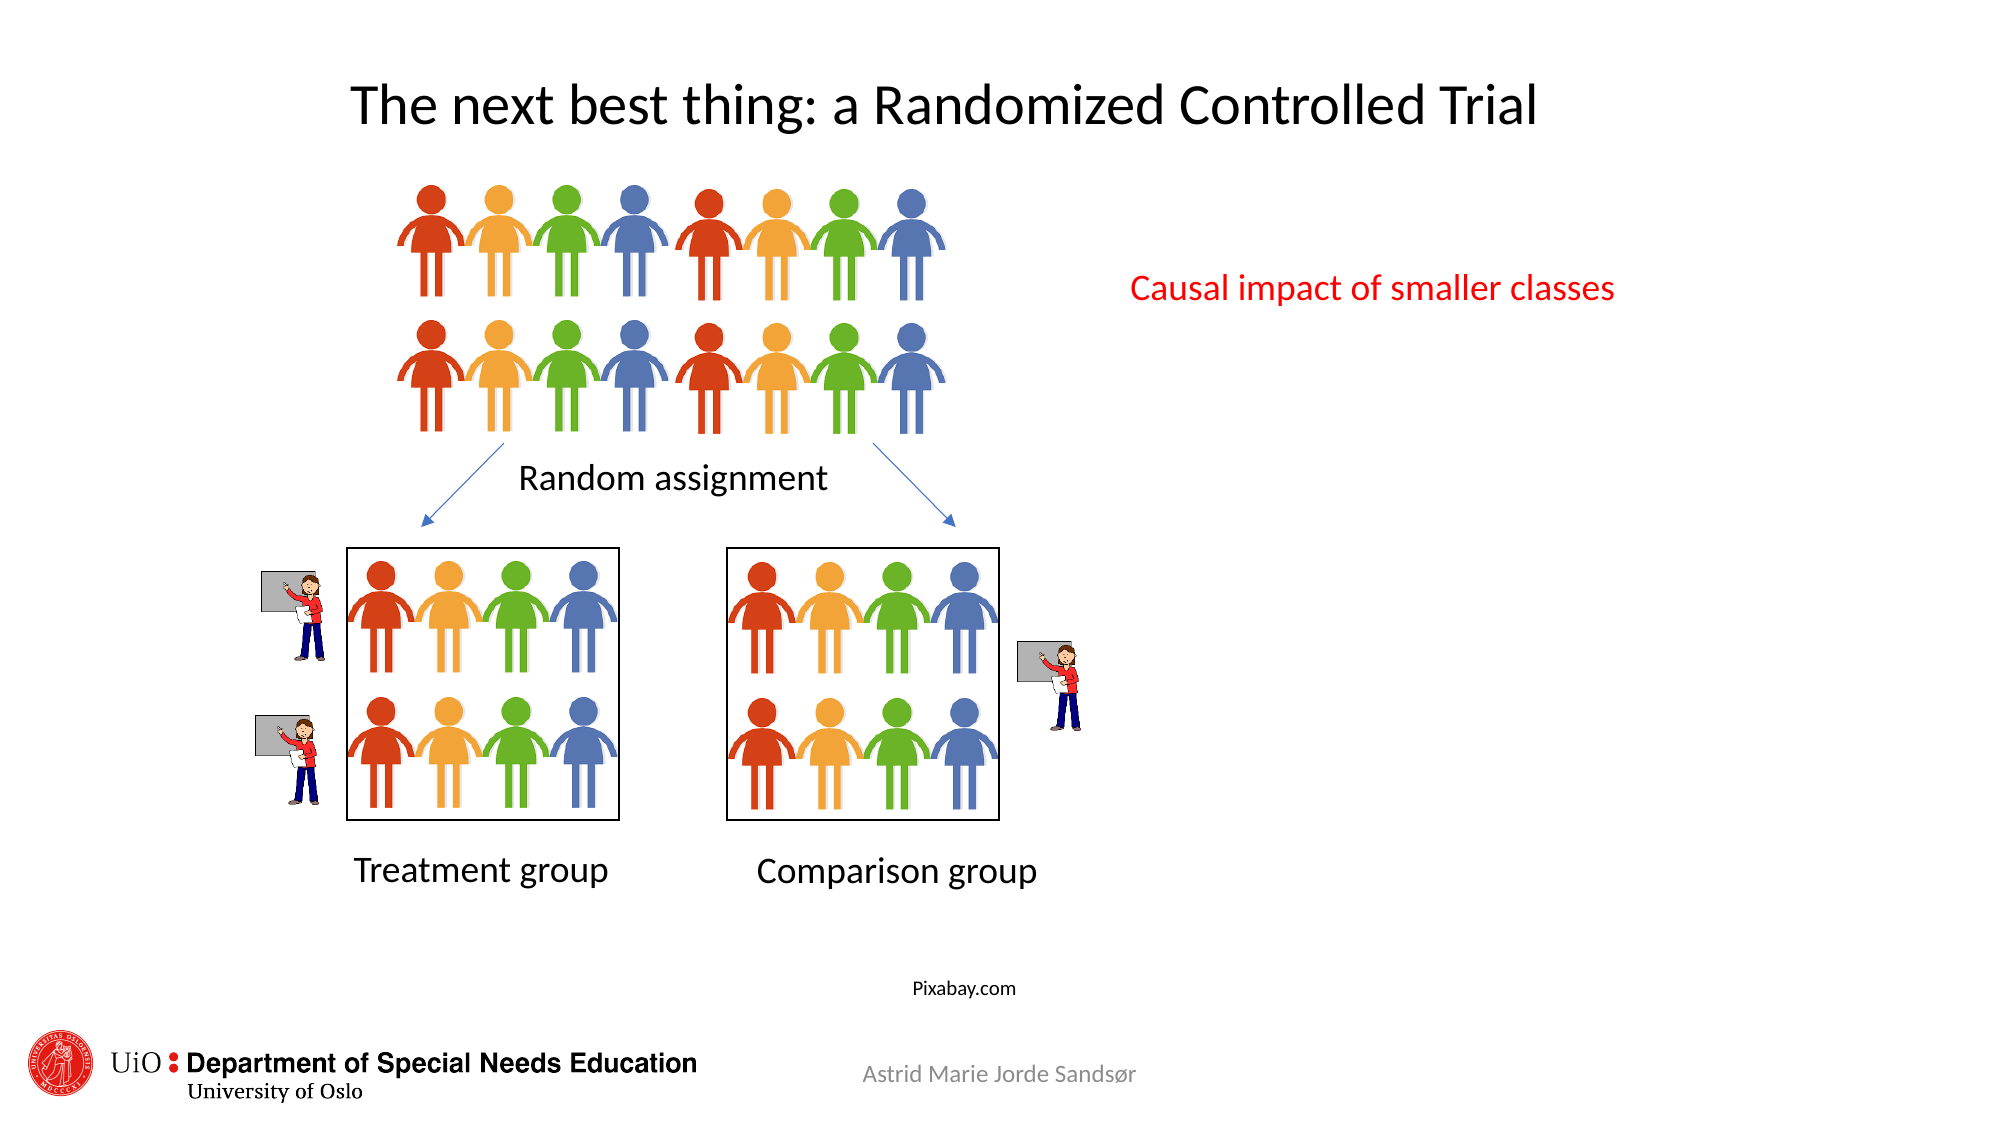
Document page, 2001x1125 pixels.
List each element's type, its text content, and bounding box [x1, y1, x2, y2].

footer Astrid Marie Jorde Sandsør [662, 1042, 1338, 1103]
picture [675, 176, 947, 446]
text_box Pixabay.com [897, 967, 1297, 1008]
text_box The next best thing: a Randomized Controlled Trial [350, 66, 1709, 127]
picture [728, 549, 1001, 822]
picture [255, 715, 319, 805]
text_box [975, 537, 1025, 588]
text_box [421, 443, 504, 527]
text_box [872, 443, 956, 527]
picture [261, 571, 325, 661]
picture [397, 172, 670, 444]
text_box Causal impact of smaller classes [1115, 255, 1631, 315]
picture [347, 548, 619, 821]
text_box Random assignment [504, 445, 872, 506]
text_box Treatment group [338, 837, 671, 943]
picture [1017, 641, 1081, 731]
picture [28, 1030, 696, 1103]
text_box Comparison group [742, 838, 1054, 899]
